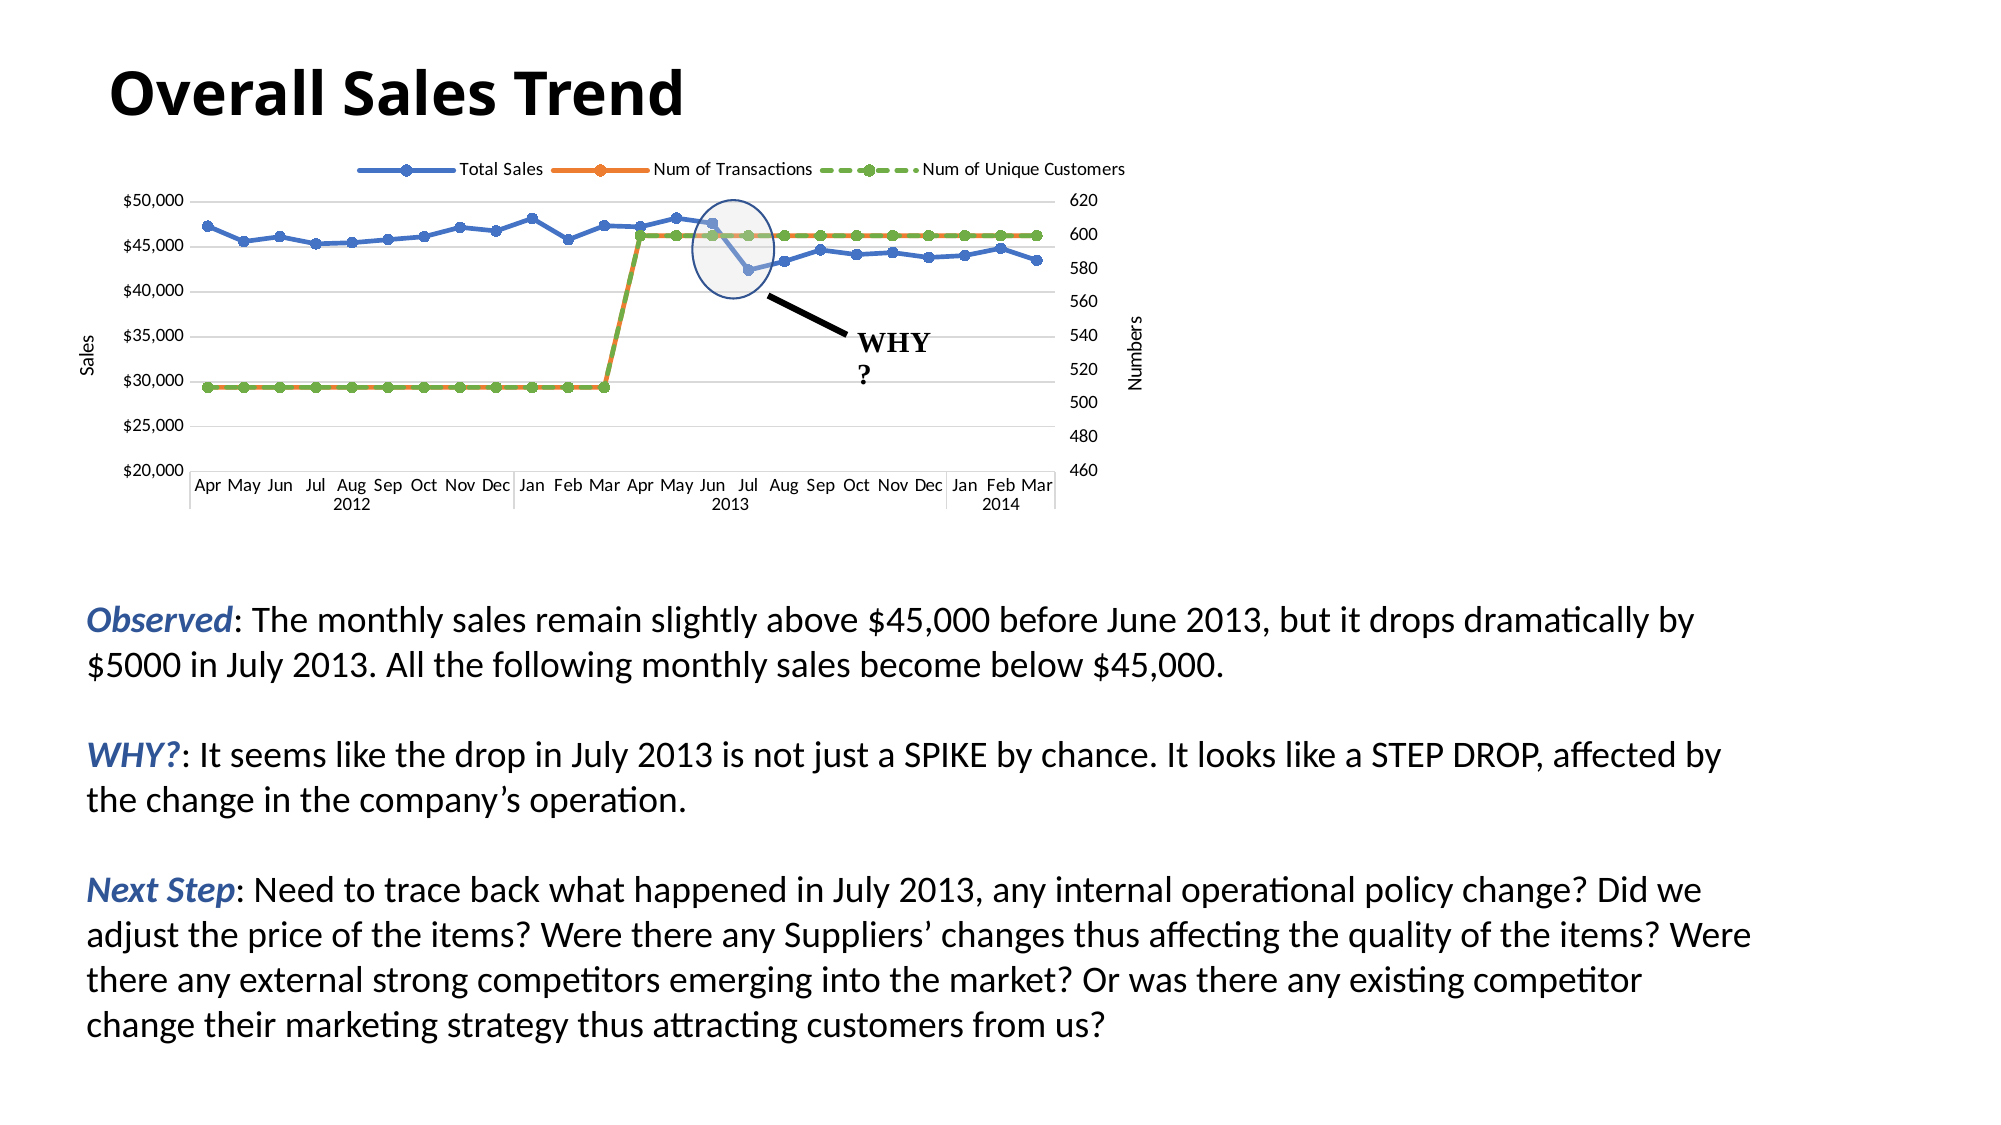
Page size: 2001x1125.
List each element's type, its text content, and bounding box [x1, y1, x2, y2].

title Overall Sales Trend [93, 34, 725, 121]
chart [71, 121, 1159, 588]
text_box Observed: The monthly sales remain slightly above $45,000 before June 2013, but it drops dramatically by $5000 in July 2013. All the following monthly sales become below $45,000. WHY?: It seems like the drop in July 2013 is not just a SPIKE by chance. It looks like a STEP DROP, affected by the change in the company’s operation. Next Step: Need to trace back what happened in July 2013, any internal operational policy change? Did we adjust the price of the items? Were there any Suppliers’ changes thus affecting the quality of the items? Were there any external strong competitors emerging into the market? Or was there any existing competitor change their marketing strategy thus attracting customers from us? [71, 587, 1777, 1125]
